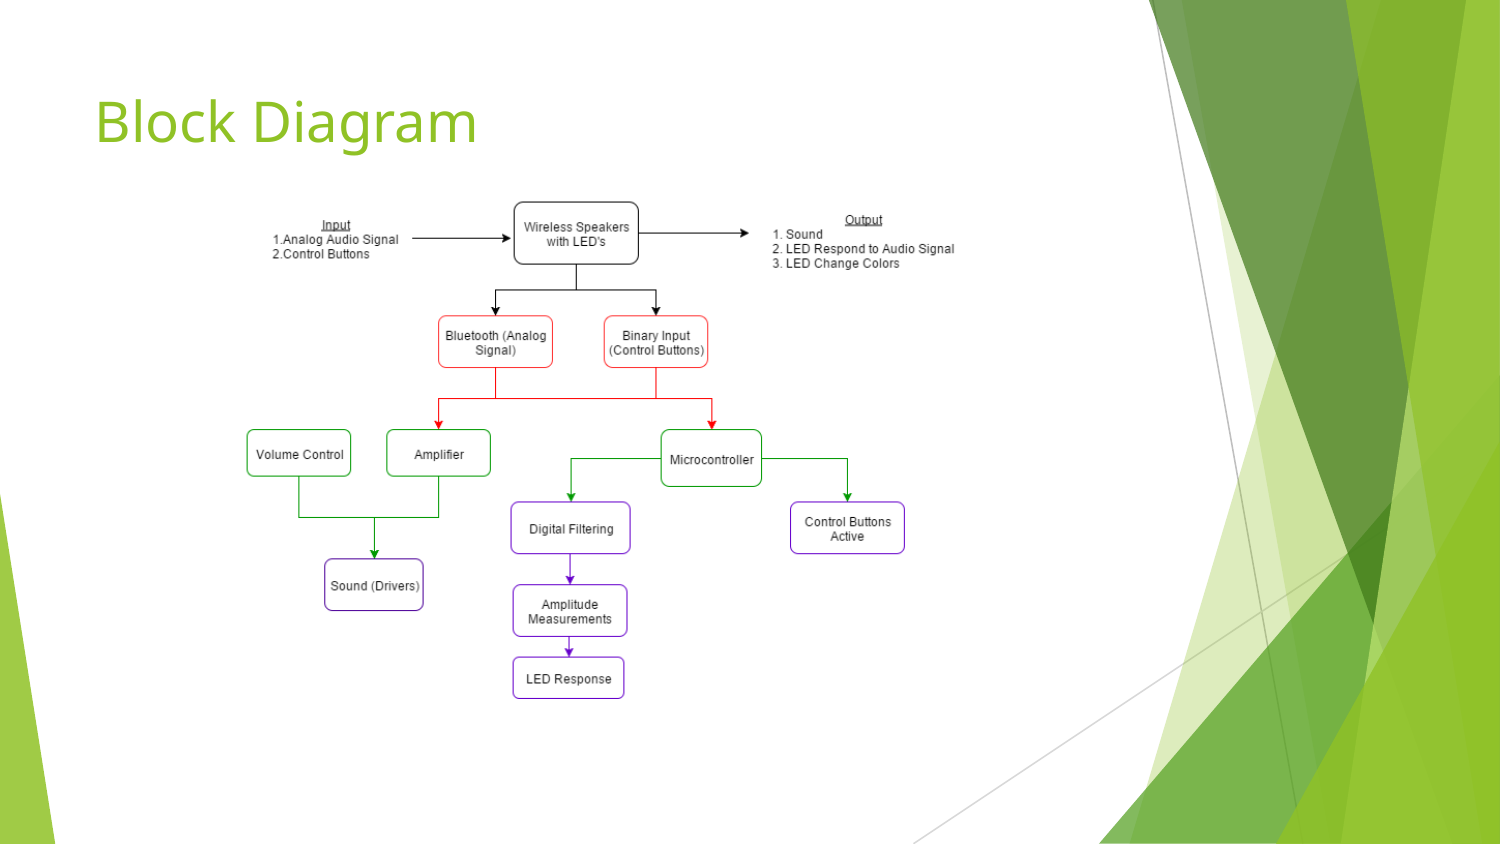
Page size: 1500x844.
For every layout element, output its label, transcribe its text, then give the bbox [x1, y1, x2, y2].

picture [228, 184, 996, 700]
title Block Diagram [83, 75, 1141, 238]
